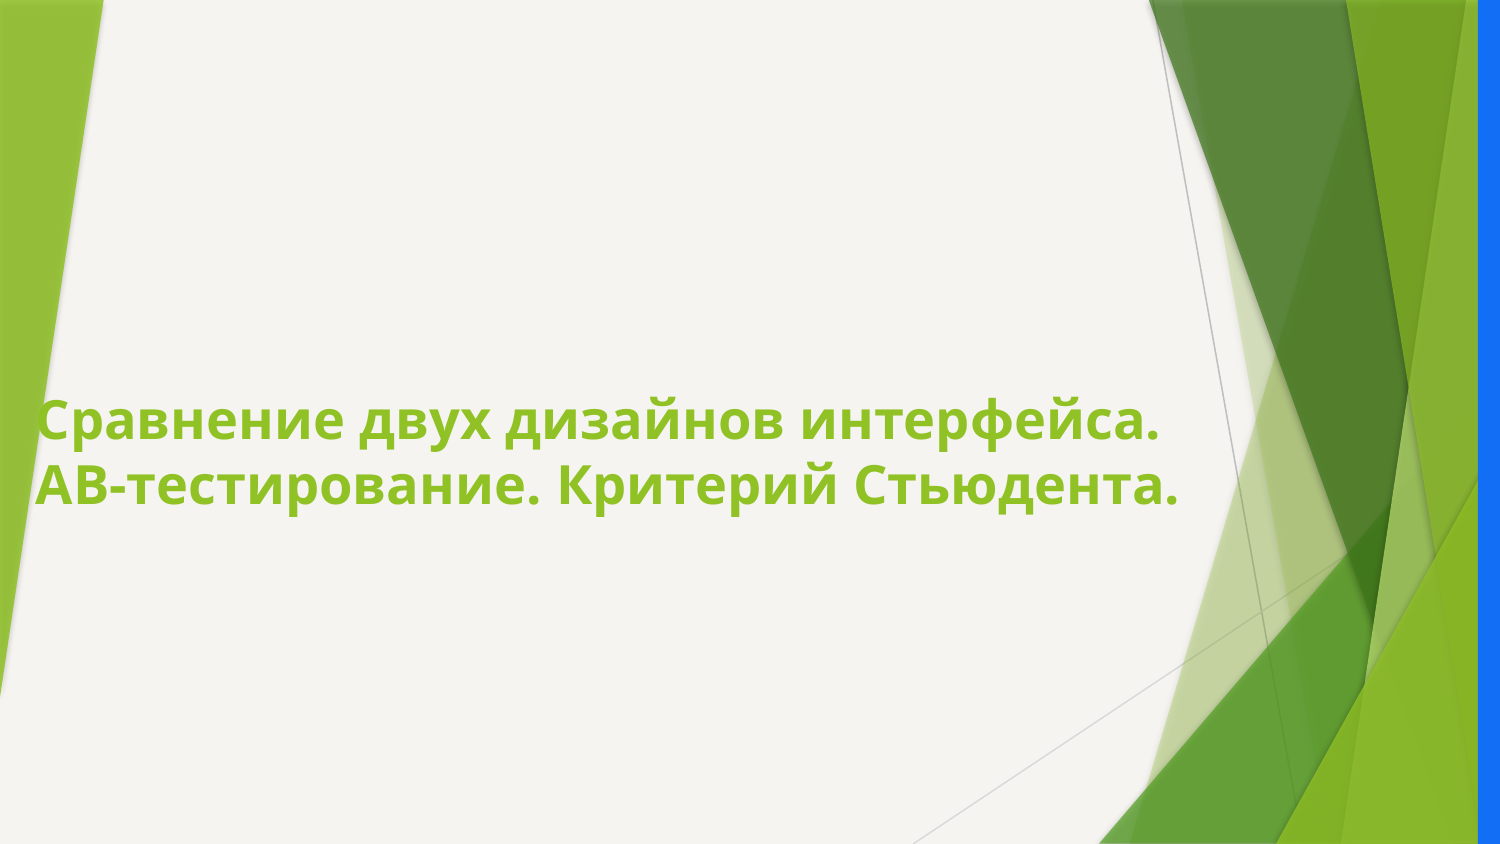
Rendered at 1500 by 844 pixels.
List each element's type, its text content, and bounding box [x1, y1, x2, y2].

text_box [1477, 0, 1500, 844]
title Сравнение двух дизайнов интерфейса. АB-тестирование. Критерий Стьюдента. [20, 279, 1234, 623]
